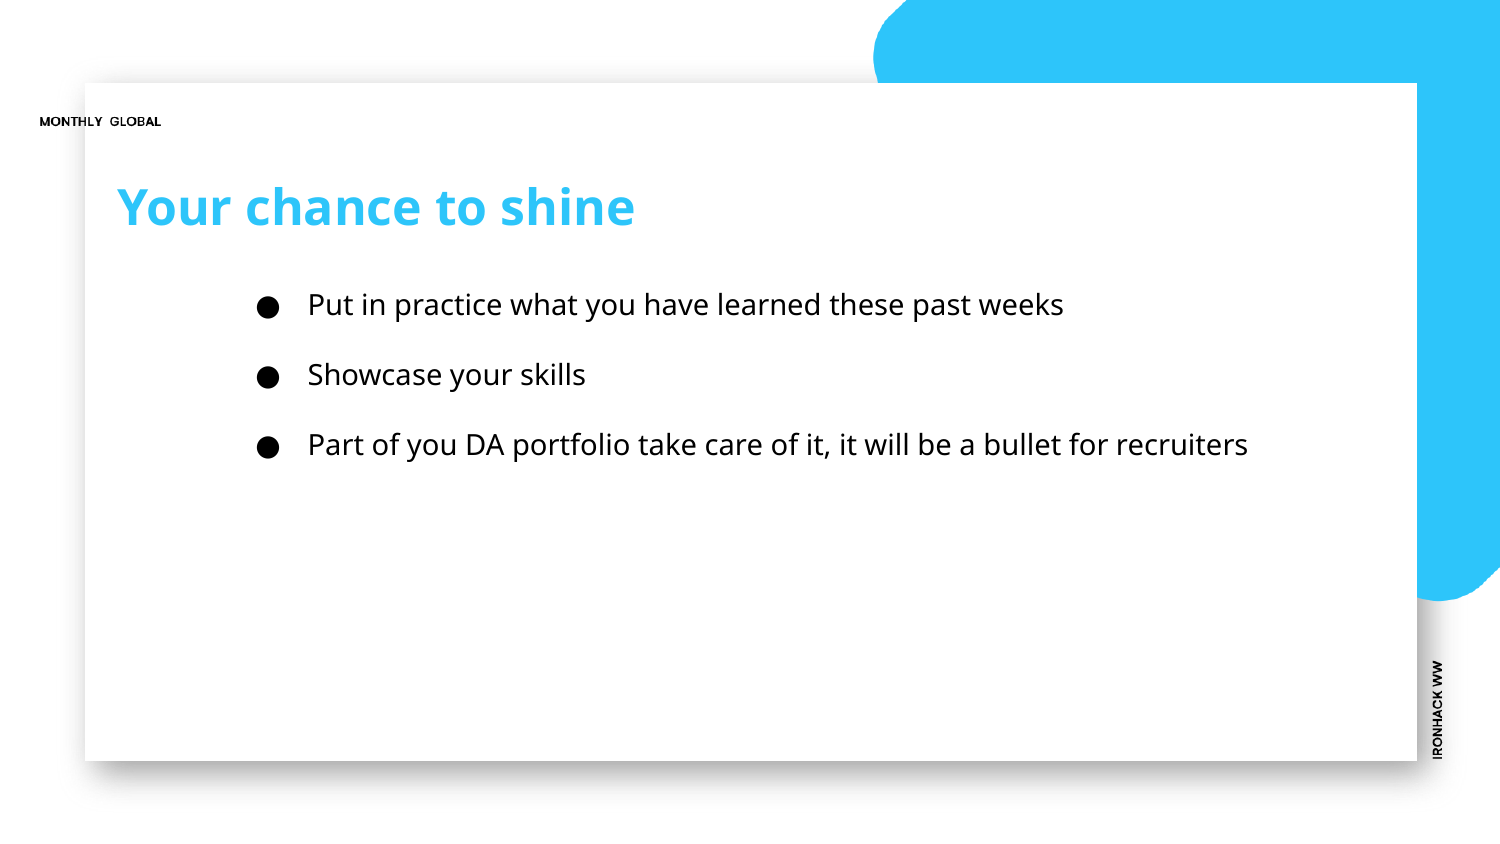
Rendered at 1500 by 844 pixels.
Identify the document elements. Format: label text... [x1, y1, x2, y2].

text_box Put in practice what you have learned these past weeks Showcase your skills Part of you DA portfolio take care of it, it will be a bullet for recruiters [217, 271, 1322, 742]
picture [0, 0, 1500, 844]
title Your chance to shine [102, 158, 1500, 253]
